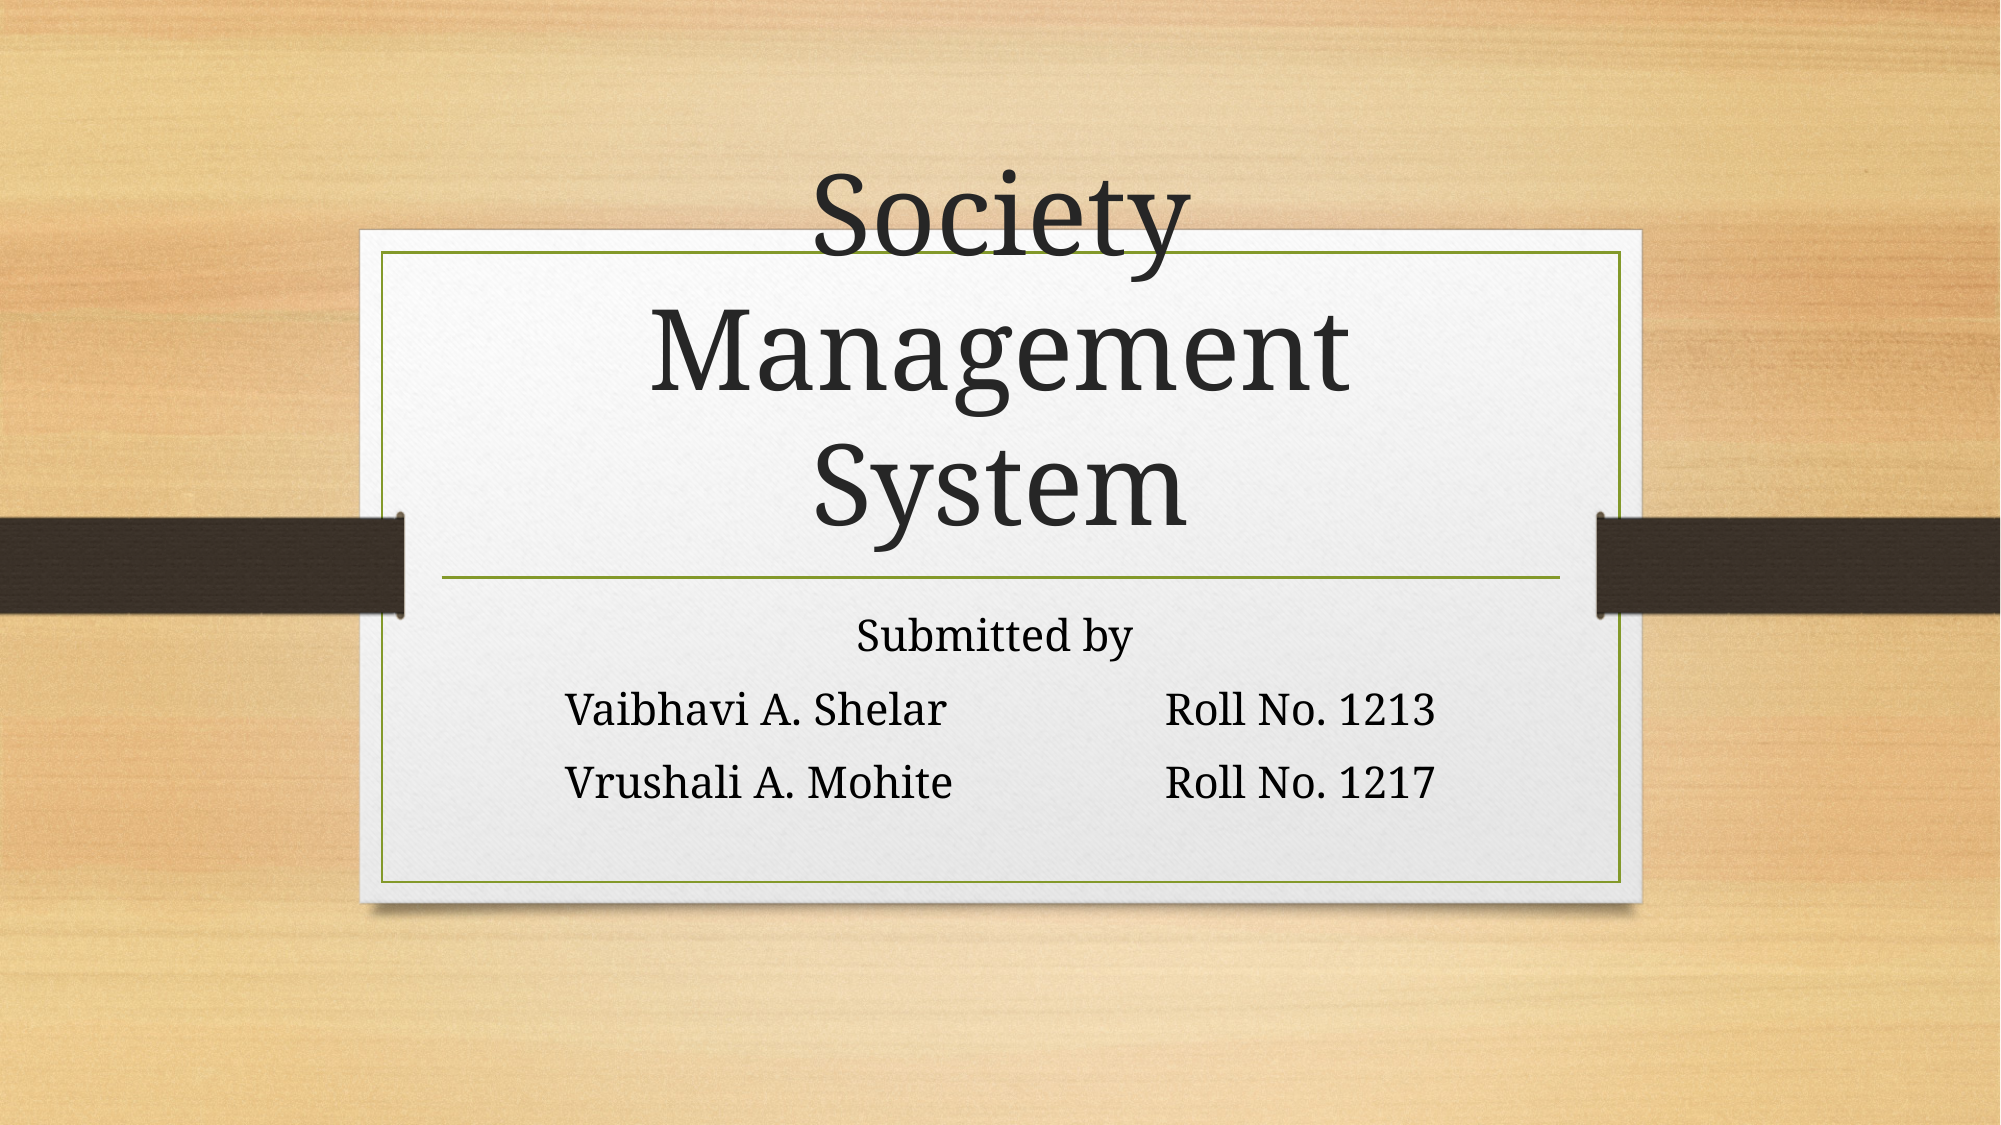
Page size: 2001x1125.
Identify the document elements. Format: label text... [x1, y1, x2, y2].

picture [0, 0, 2001, 1125]
title Society Management System [441, 306, 1560, 556]
subtitle Submitted by Vaibhavi A. Shelar Roll No. 1213 Vrushali A. Mohite Roll No. 1217 [441, 600, 1560, 817]
